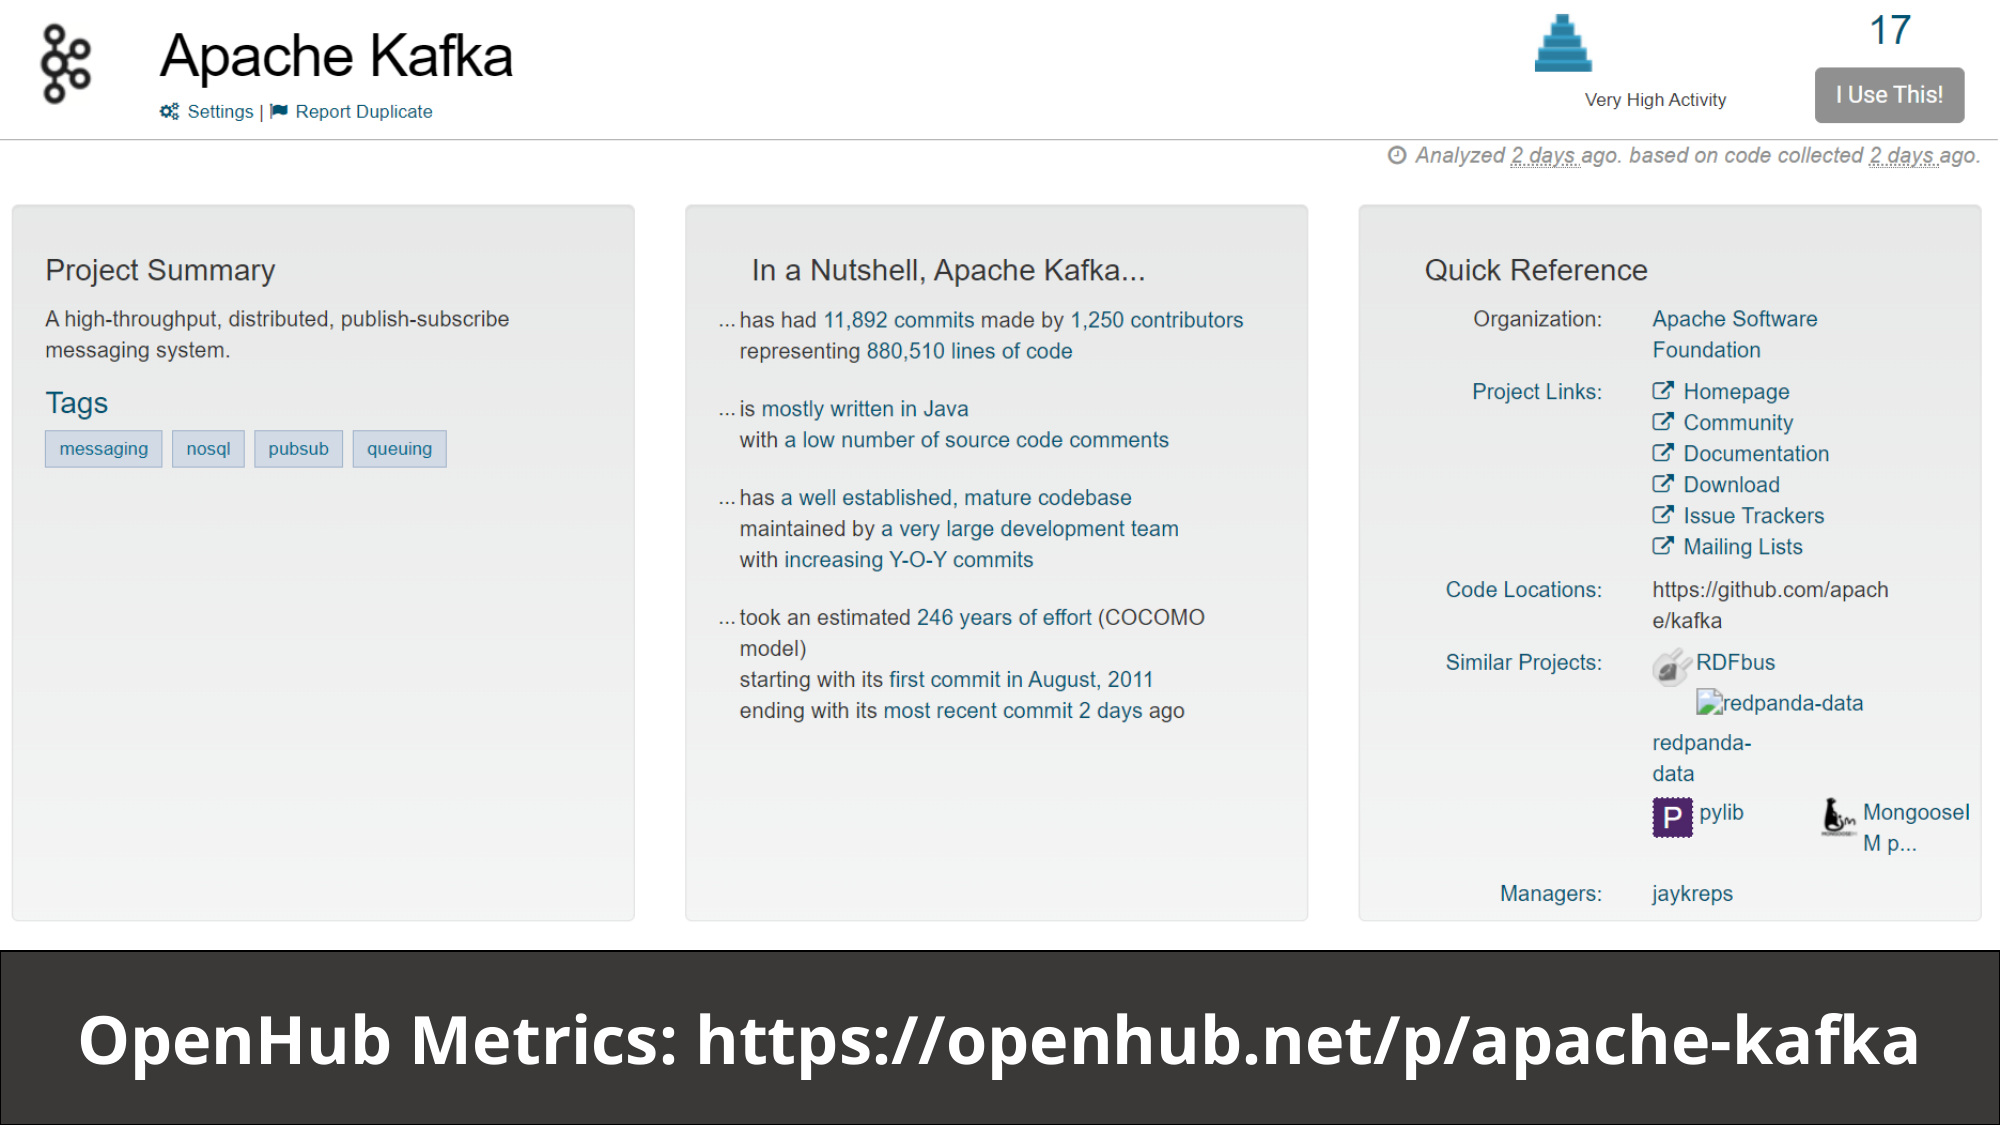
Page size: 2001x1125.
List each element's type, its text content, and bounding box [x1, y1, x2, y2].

text_box OpenHub Metrics: https://openhub.net/p/apache-kafka [0, 950, 2000, 1125]
picture [0, 0, 2000, 931]
